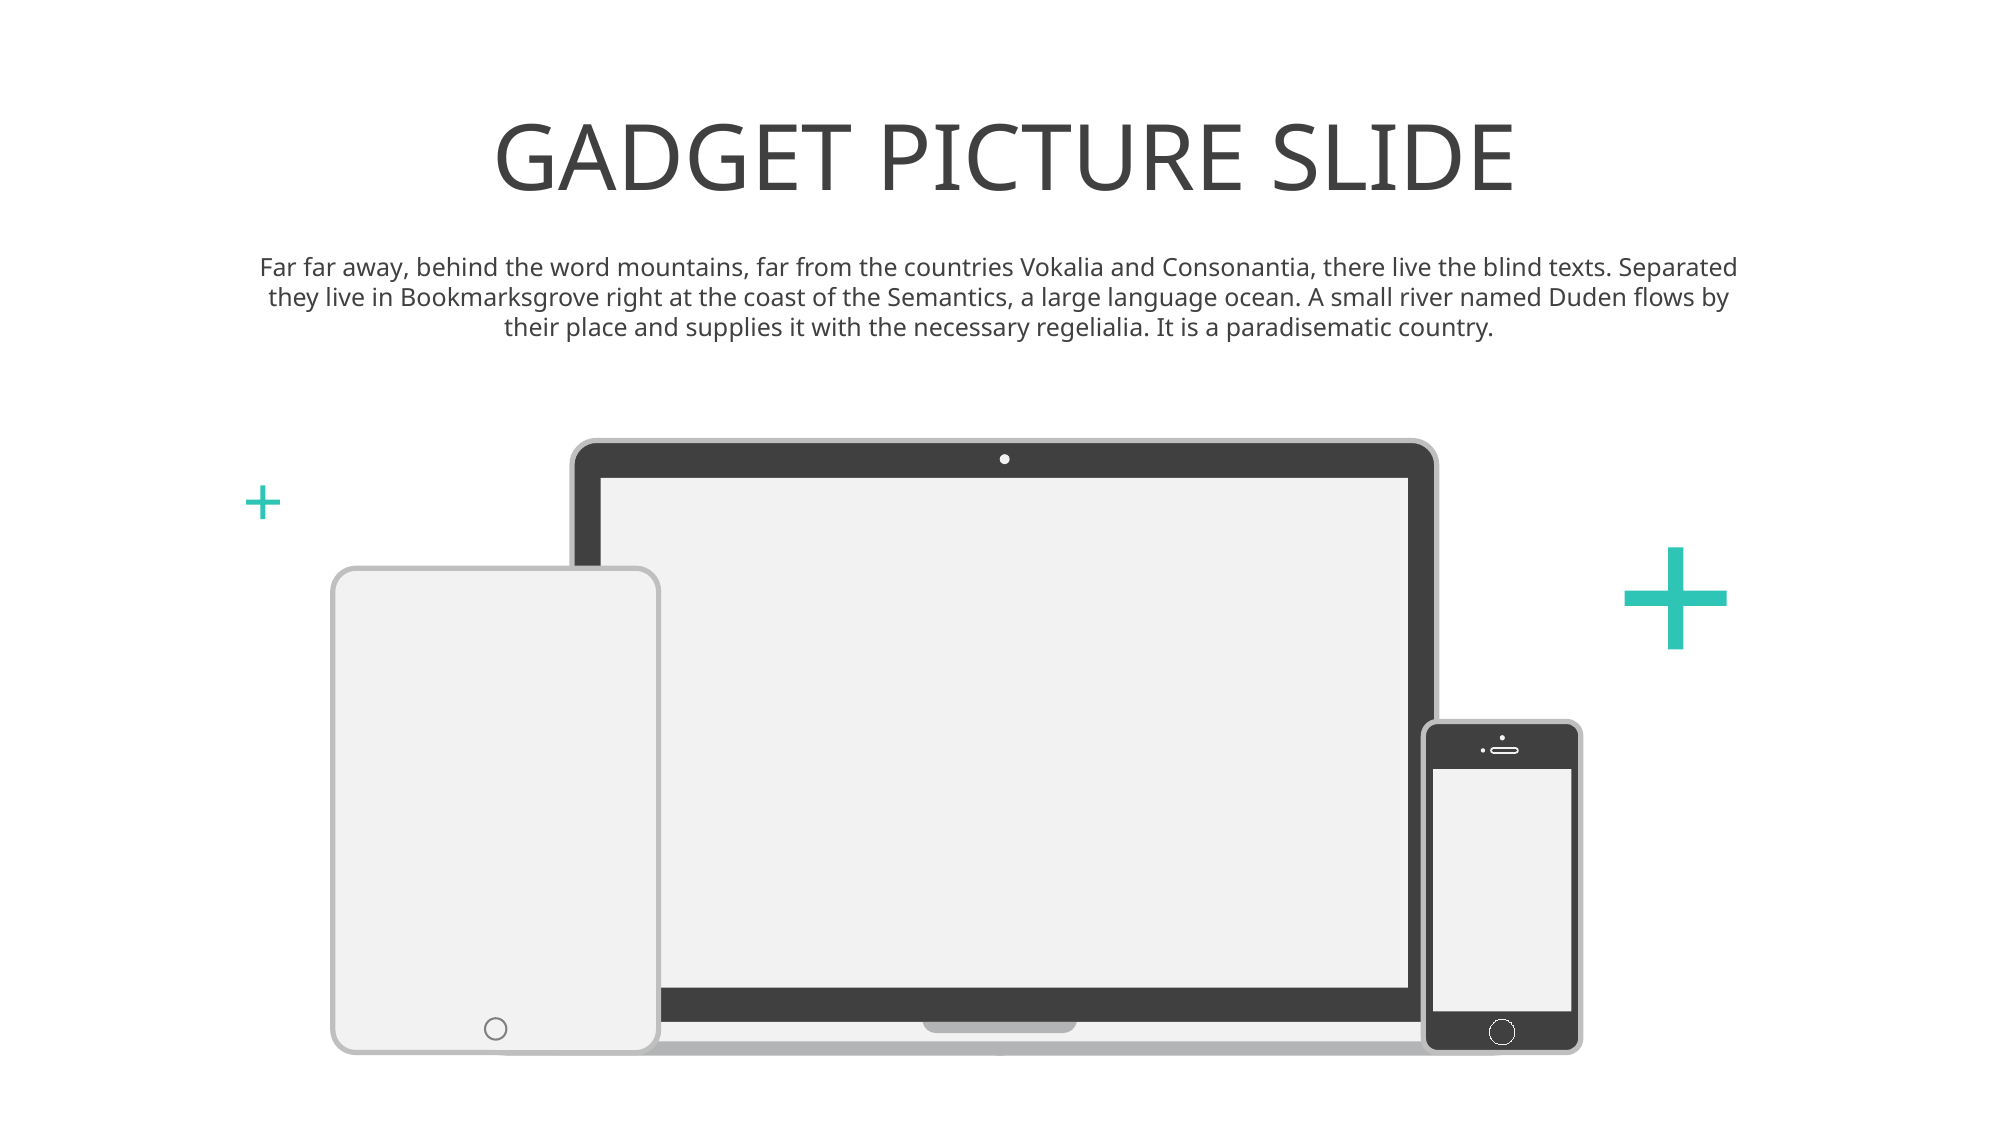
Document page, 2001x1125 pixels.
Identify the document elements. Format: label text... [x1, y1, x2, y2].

text_box Far far away, behind the word mountains, far from the countries Vokalia and Consonantia, there live the blind texts. Separated they live in Bookmarksgrove right at the coast of the Semantics, a large language ocean. A small river named Duden flows by their place and supplies it with the necessary regelialia. It is a paradisematic country. [228, 244, 1772, 350]
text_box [1423, 721, 1581, 1053]
picture [1433, 769, 1572, 1012]
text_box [332, 568, 659, 1053]
text_box [245, 484, 281, 520]
text_box [1624, 546, 1728, 650]
picture [354, 477, 1408, 1006]
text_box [462, 440, 1538, 1056]
text_box GADGET PICTURE SLIDE [477, 91, 1534, 217]
